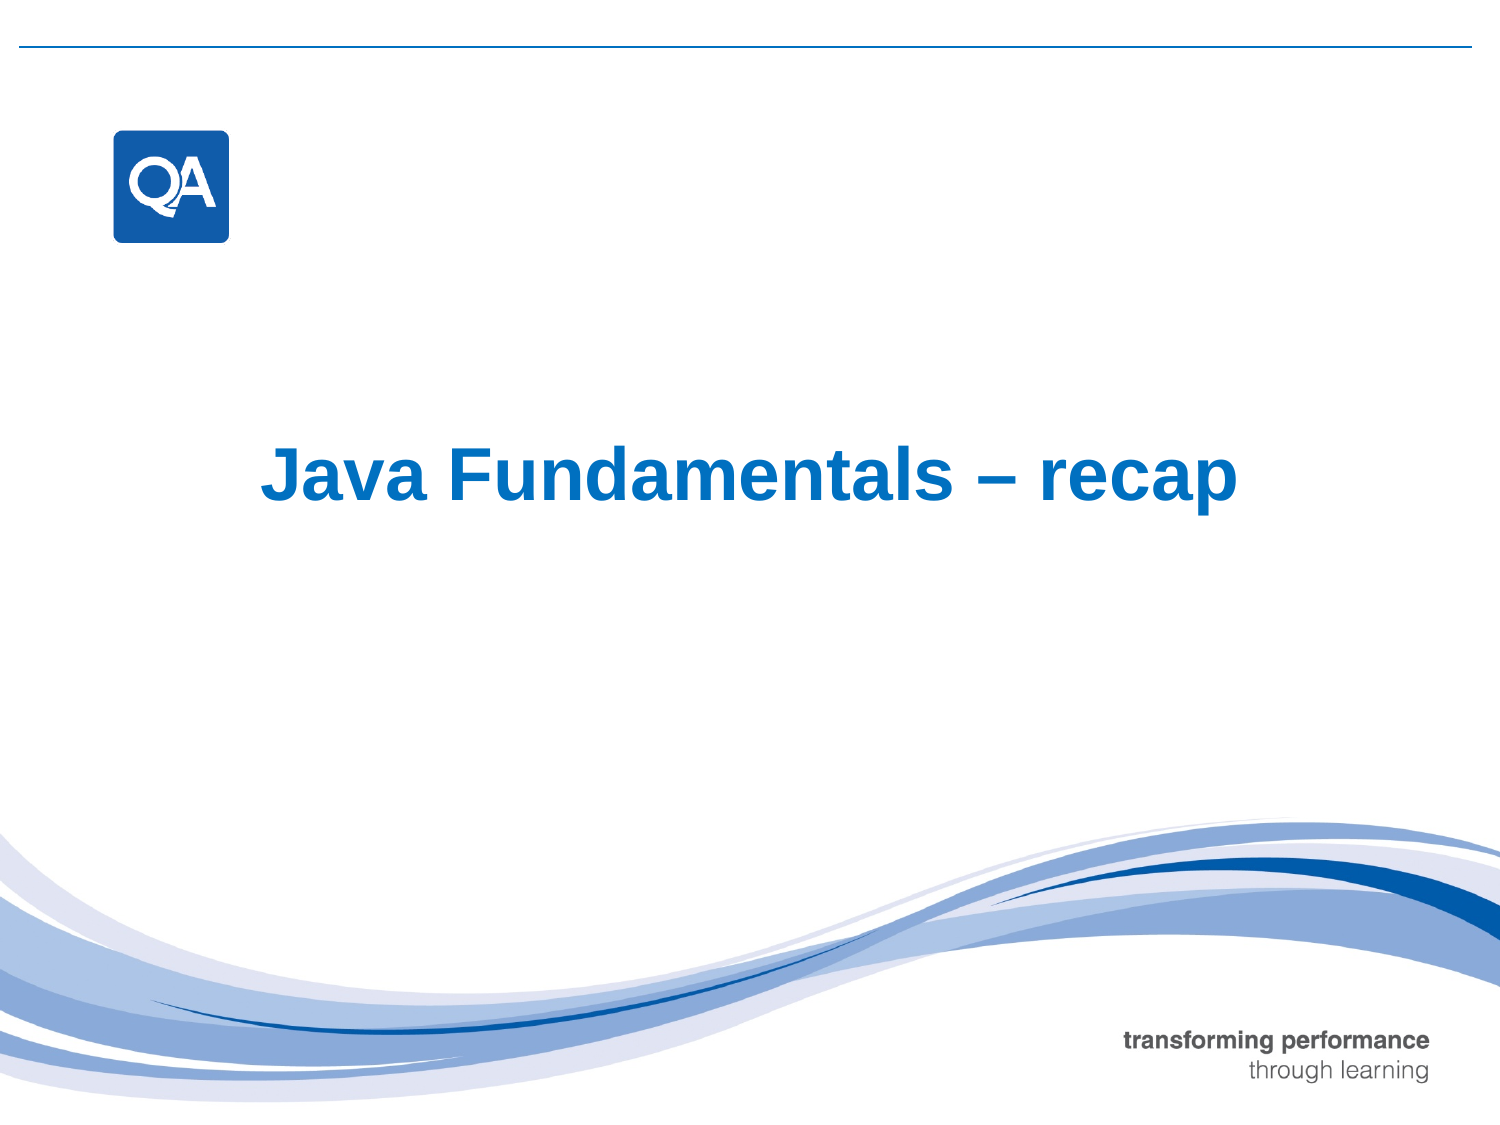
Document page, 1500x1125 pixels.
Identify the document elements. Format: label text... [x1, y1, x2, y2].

picture [0, 817, 1500, 1109]
picture [111, 128, 231, 245]
title Java Fundamentals – recap [70, 349, 1430, 591]
